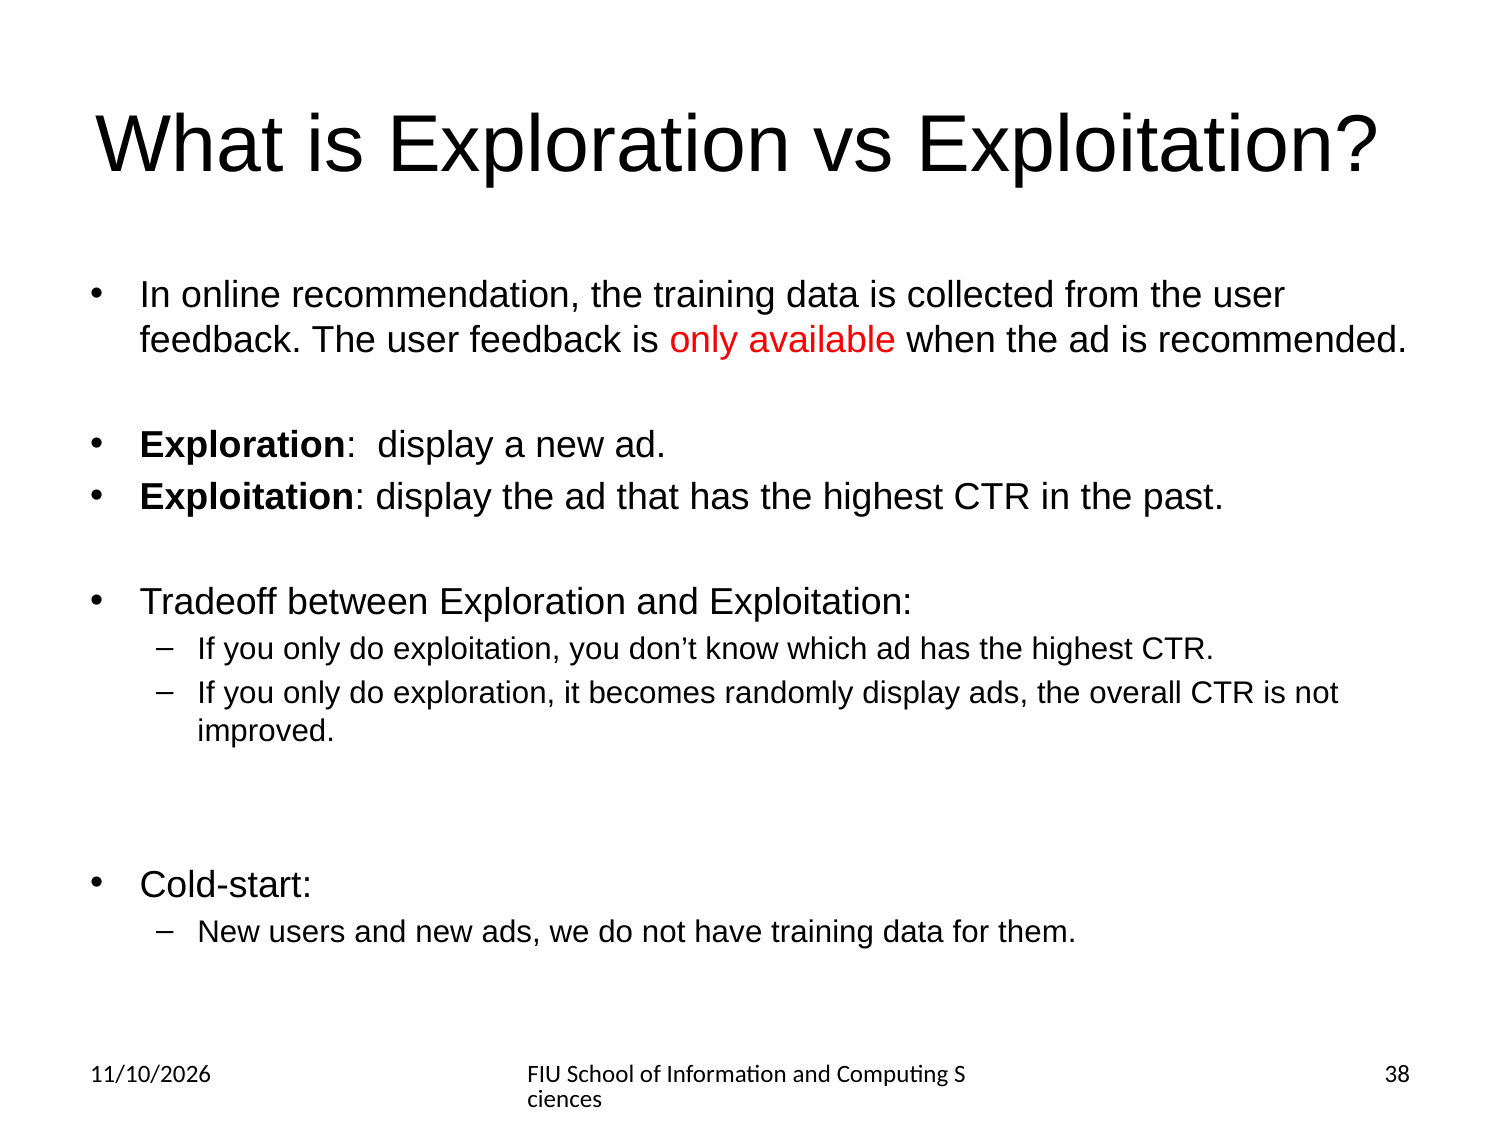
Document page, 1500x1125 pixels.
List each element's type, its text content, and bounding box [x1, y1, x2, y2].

list In online recommendation, the training data is collected from the user feedback. The user feedback is only available when the ad is recommended. Exploration: display a new ad. Exploitation: display the ad that has the highest CTR in the past. Tradeoff between Exploration and Exploitation: If you only do exploitation, you don’t know which ad has the highest CTR. If you only do exploration, it becomes randomly display ads, the overall CTR is not improved. Cold-start: New users and new ads, we do not have training data for them. [75, 262, 1425, 1005]
footer FIU School of Information and Computing Sciences [512, 1042, 988, 1103]
title What is Exploration vs Exploitation? [75, 45, 1425, 233]
slide_number 38 [1074, 1042, 1425, 1103]
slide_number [75, 1042, 425, 1103]
